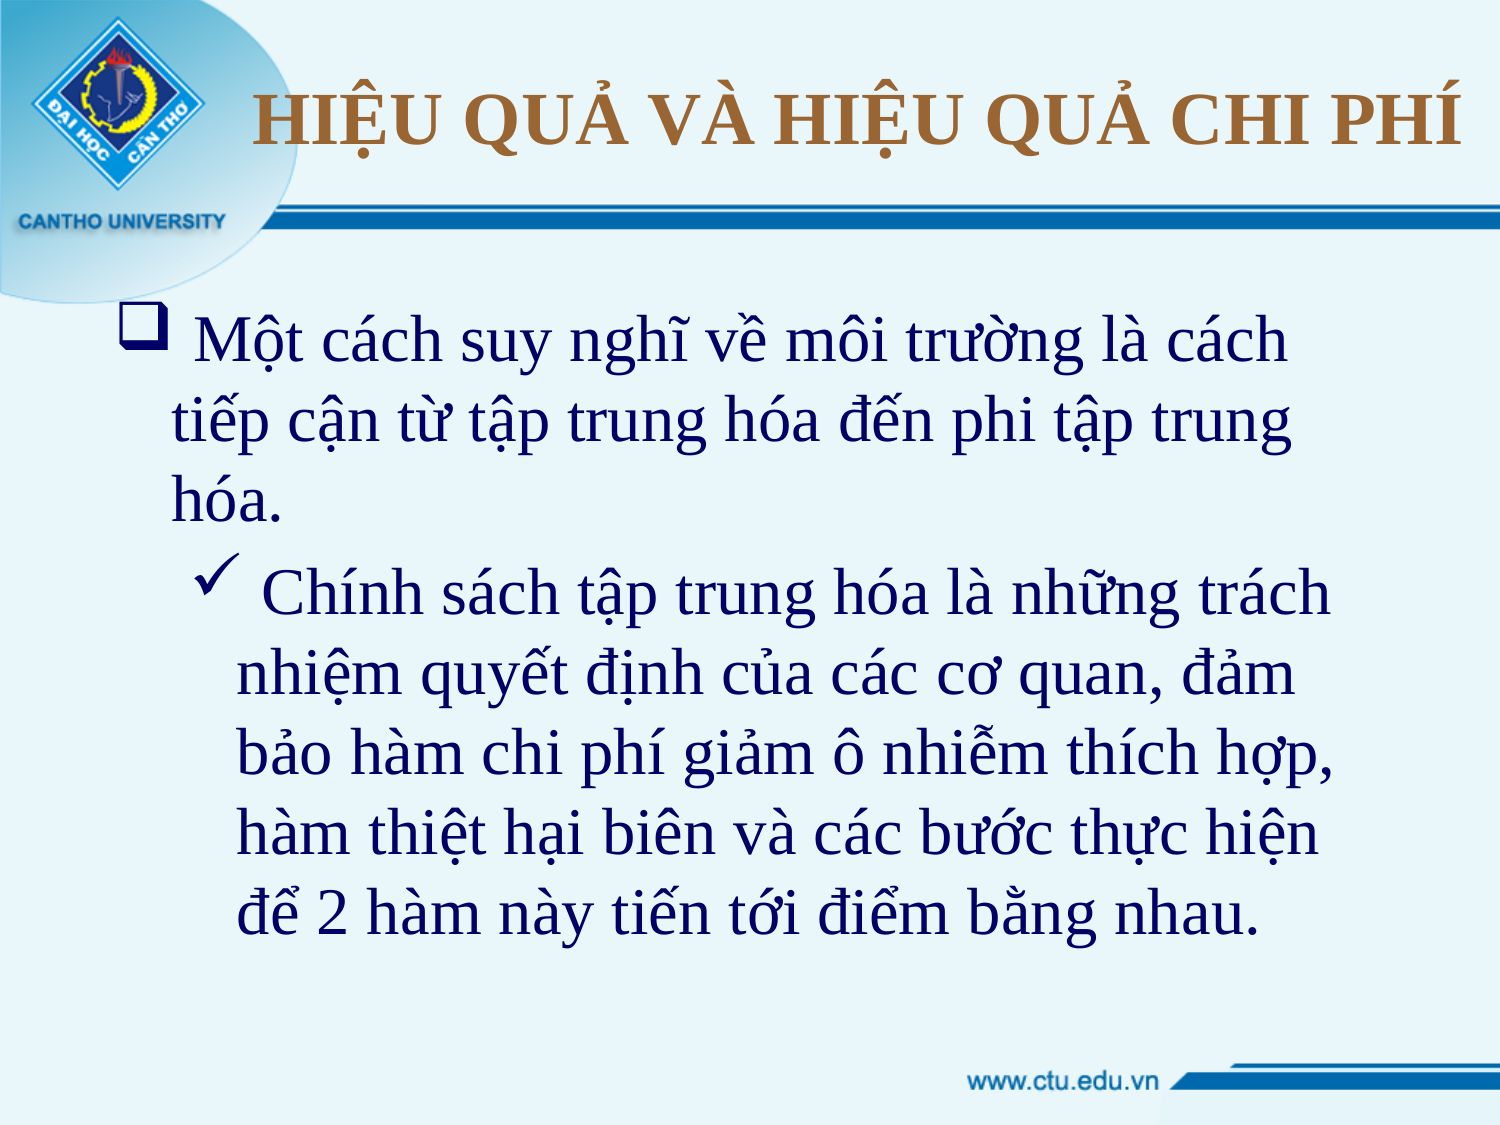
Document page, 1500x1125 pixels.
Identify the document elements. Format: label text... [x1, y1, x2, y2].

title HIỆU QUẢ VÀ HIỆU QUẢ CHI PHÍ [237, 37, 1500, 193]
list Một cách suy nghĩ về môi trường là cách tiếp cận từ tập trung hóa đến phi tập trung hóa. Chính sách tập trung hóa là những trách nhiệm quyết định của các cơ quan, đảm bảo hàm chi phí giảm ô nhiễm thích hợp, hàm thiệt hại biên và các bước thực hiện để 2 hàm này tiến tới điểm bằng nhau. [99, 287, 1400, 1038]
picture [0, 0, 1500, 1125]
